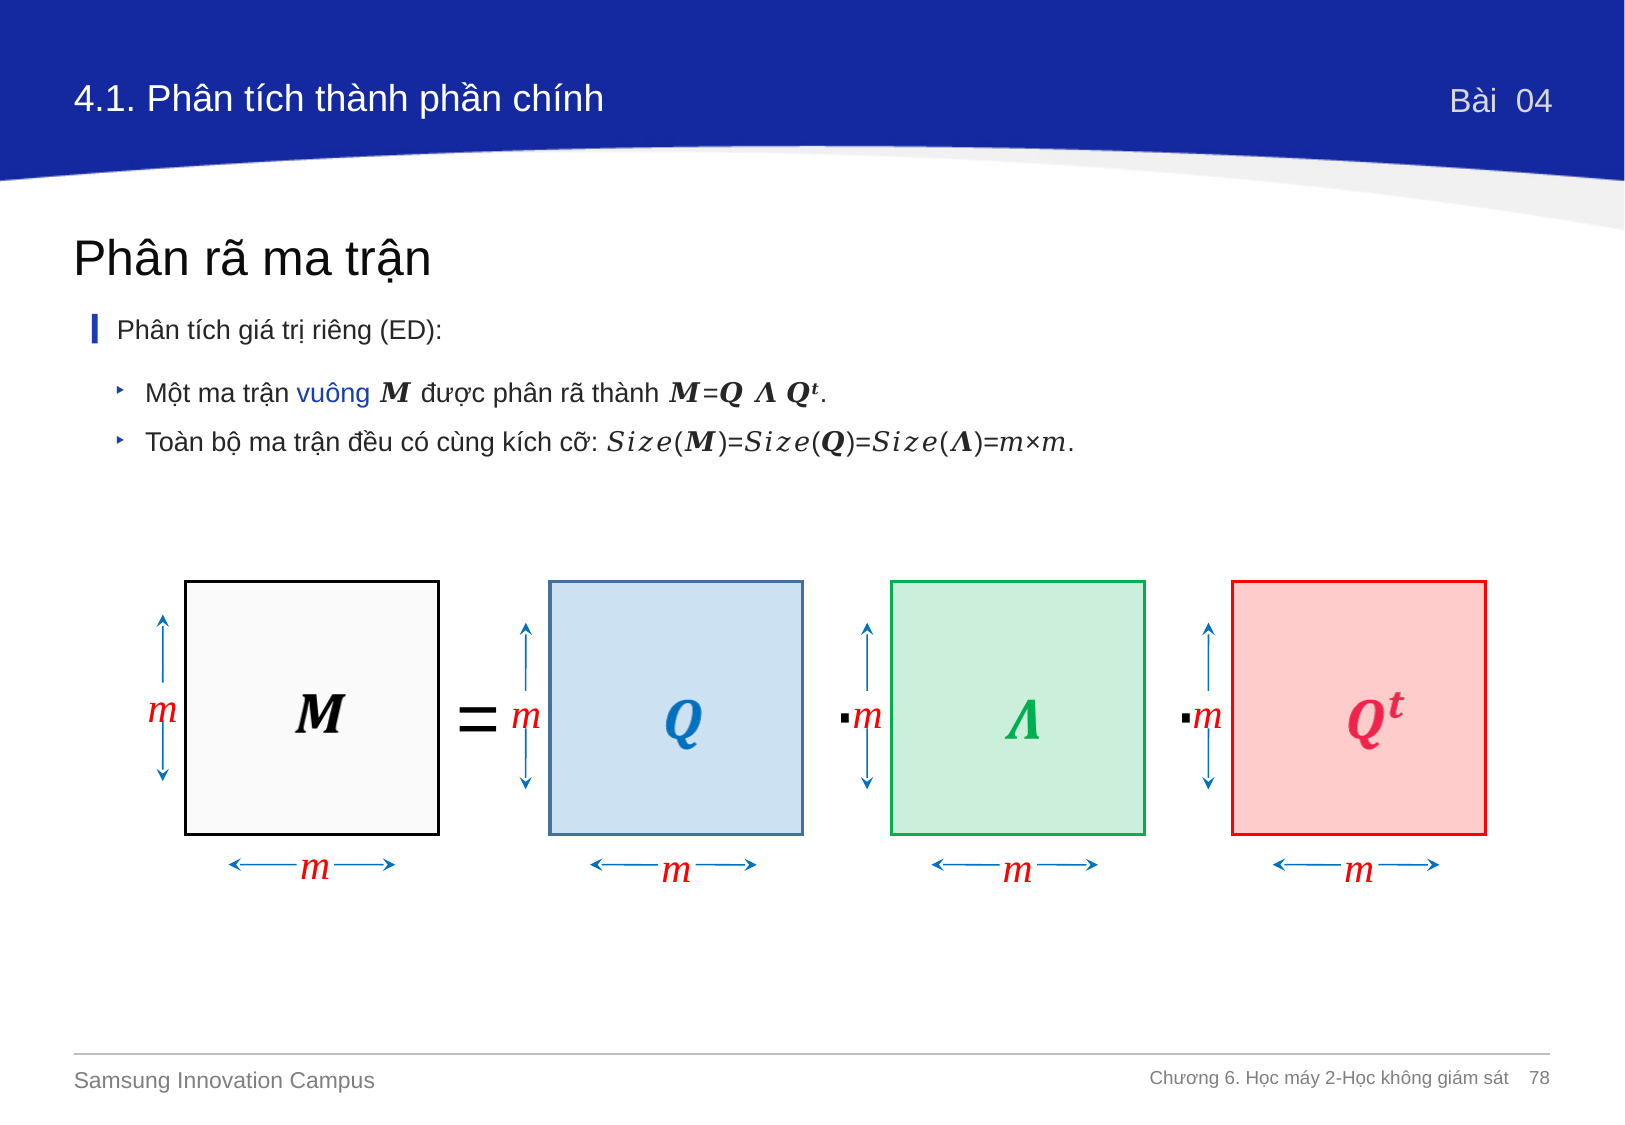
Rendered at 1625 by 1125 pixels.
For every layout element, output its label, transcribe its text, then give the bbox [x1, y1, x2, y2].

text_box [91, 311, 1533, 346]
text_box Một ma trận vuông 𝑴 được phân rã thành 𝑴=𝑸 𝜦 𝑸𝒕. Toàn bộ ma trận đều có cùng kích cỡ: 𝑆𝑖𝑧𝑒(𝑴)=𝑆𝑖𝑧𝑒(𝑸)=𝑆𝑖𝑧𝑒(𝜦)=𝑚×𝑚. [115, 363, 1532, 469]
text_box Phân rã ma trận [73, 225, 1551, 286]
picture [0, 0, 1625, 1125]
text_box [102, 581, 1486, 890]
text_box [73, 73, 1554, 120]
